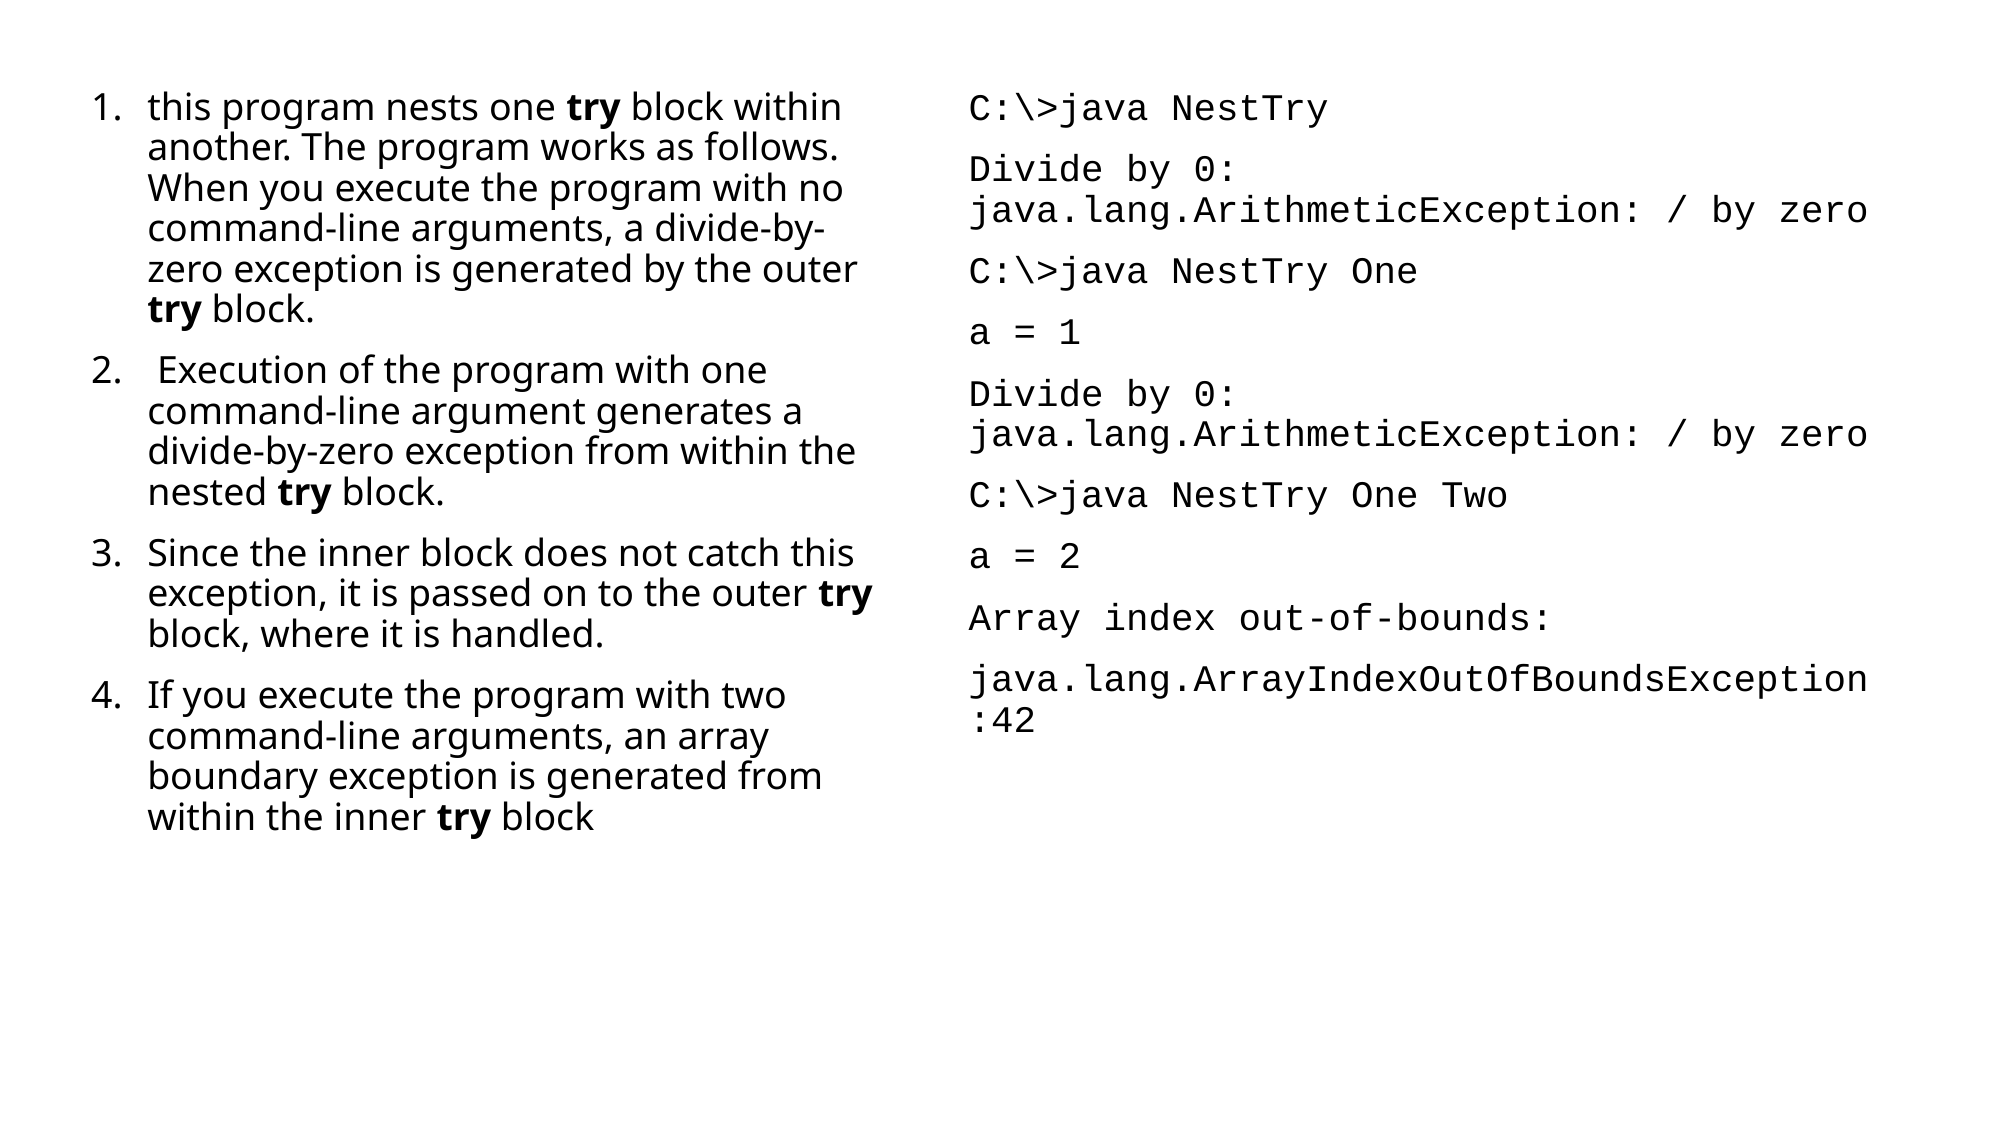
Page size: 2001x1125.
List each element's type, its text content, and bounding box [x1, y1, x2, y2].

list C:\>java NestTry Divide by 0: java.lang.ArithmeticException: / by zero C:\>java NestTry One a = 1 Divide by 0: java.lang.ArithmeticException: / by zero C:\>java NestTry One Two a = 2 Array index out-of-bounds: java.lang.ArrayIndexOutOfBoundsException:42 [953, 80, 1905, 1066]
list this program nests one try block within another. The program works as follows. When you execute the program with no command-line arguments, a divide-by-zero exception is generated by the outer try block. Execution of the program with one command-line argument generates a divide-by-zero exception from within the nested try block. Since the inner block does not catch this exception, it is passed on to the outer try block, where it is handled. If you execute the program with two command-line arguments, an array boundary exception is generated from within the inner try block [76, 80, 909, 1125]
